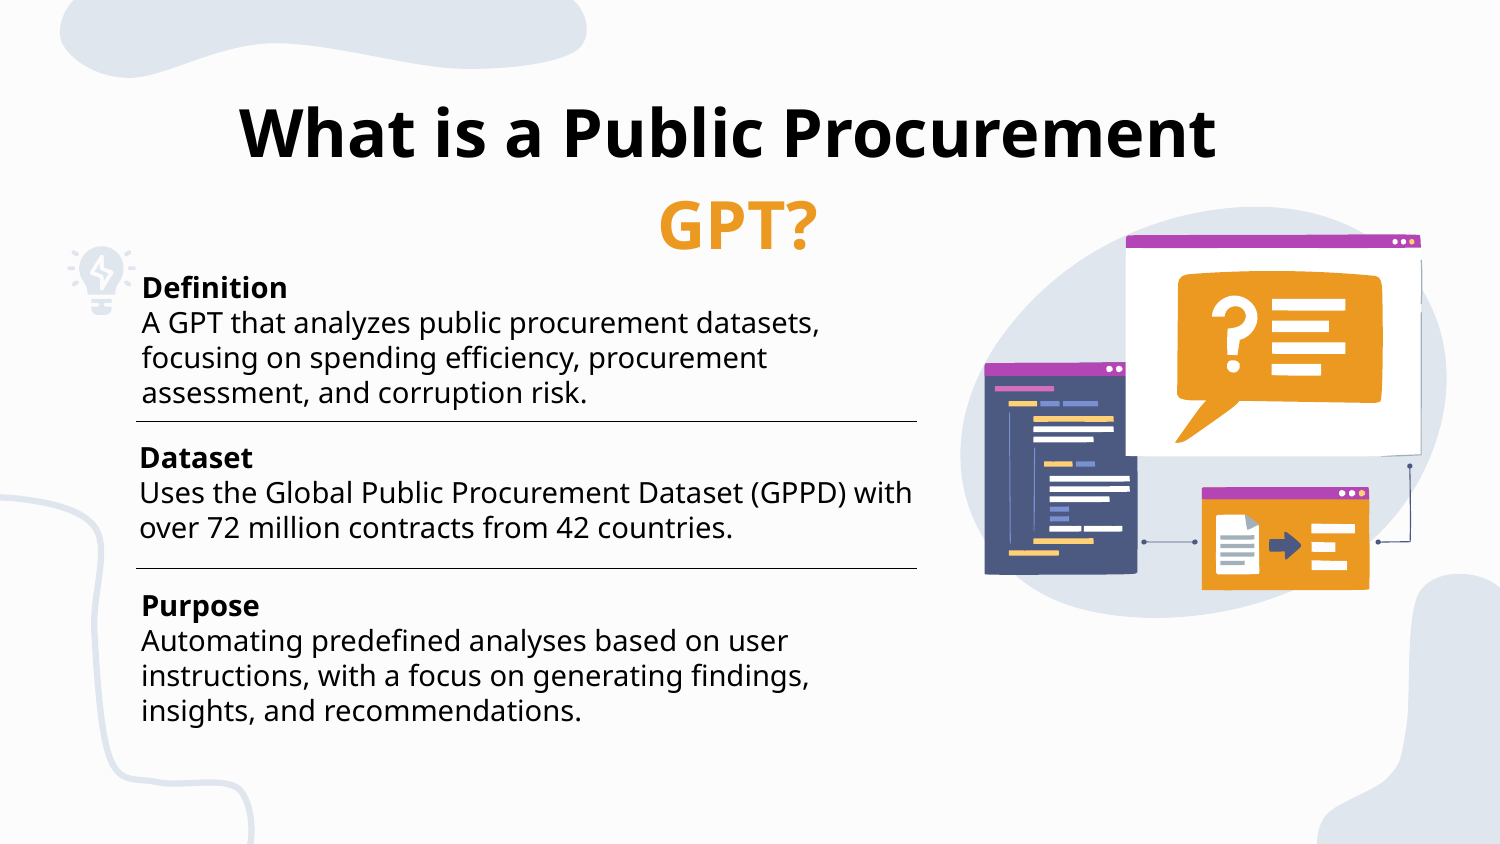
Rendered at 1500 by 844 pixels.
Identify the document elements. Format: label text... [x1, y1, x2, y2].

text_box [66, 245, 137, 316]
text_box Definition A GPT that analyzes public procurement datasets, focusing on spending efficiency, procurement assessment, and corruption risk. [126, 261, 900, 417]
text_box Dataset Uses the Global Public Procurement Dataset (GPPD) with over 72 million contracts from 42 countries. [124, 432, 900, 552]
title What is a Public Procurement GPT? [105, 64, 1370, 178]
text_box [905, 206, 1450, 619]
text_box Purpose Automating predefined analyses based on user instructions, with a focus on generating findings, insights, and recommendations. [126, 579, 940, 735]
